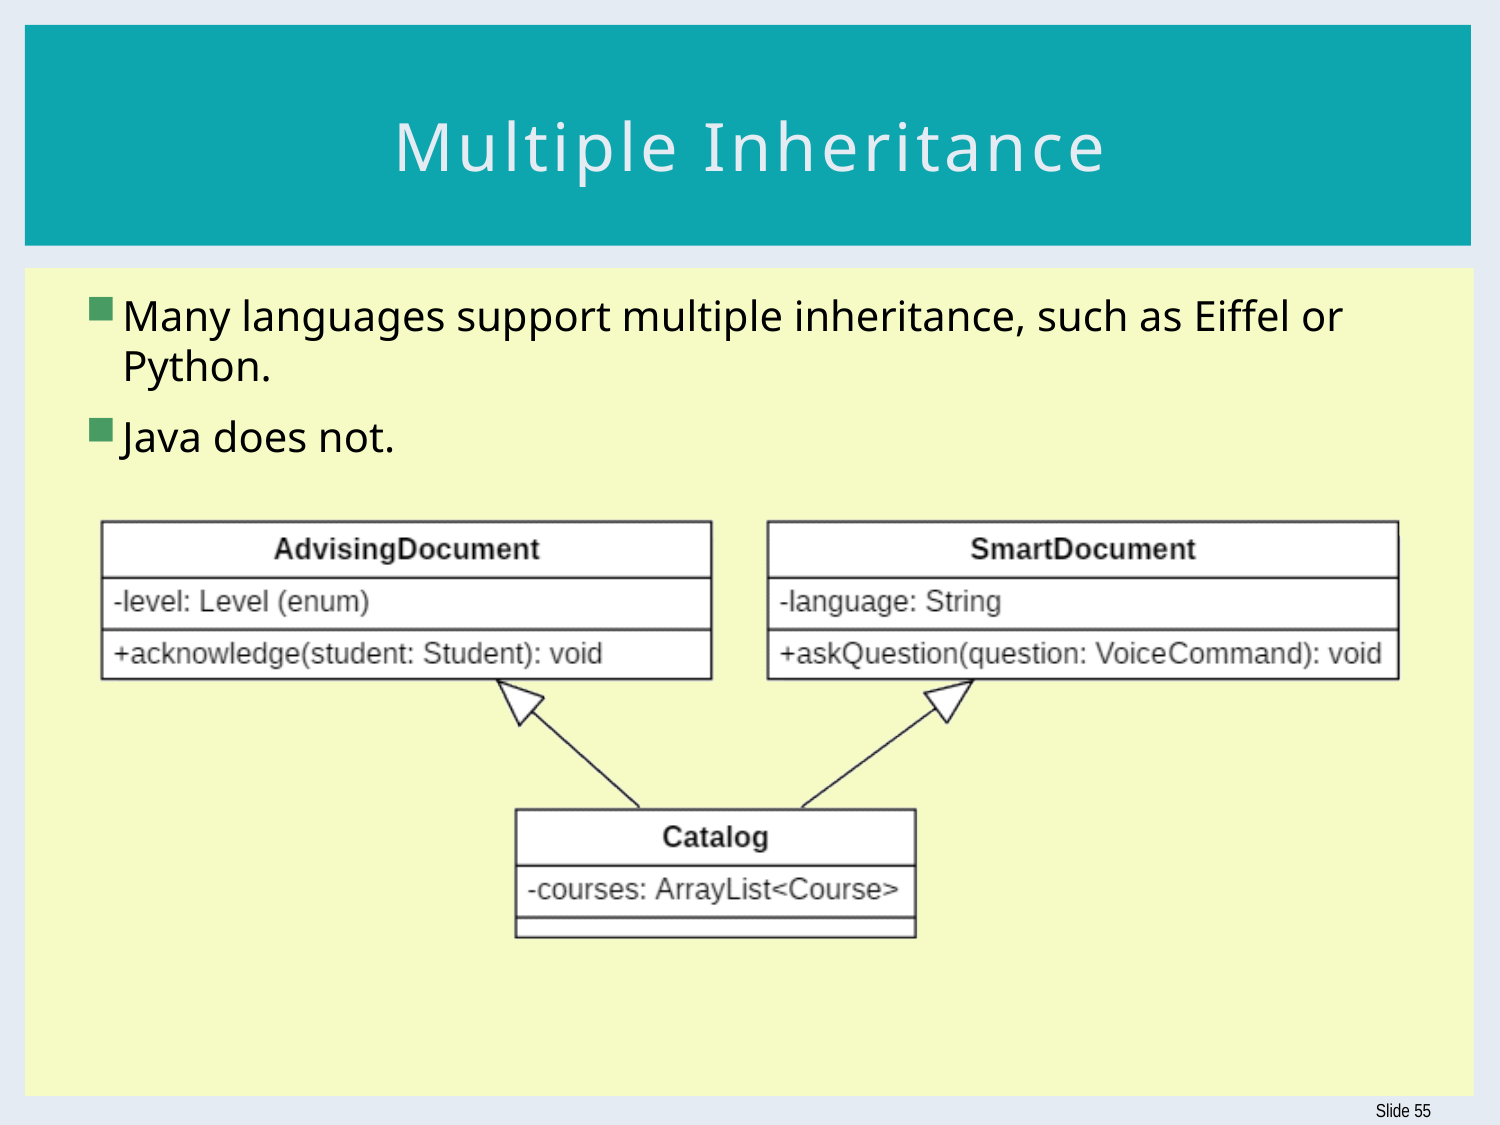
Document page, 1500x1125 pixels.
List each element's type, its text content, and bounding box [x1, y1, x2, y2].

picture [86, 501, 1418, 960]
list Many languages support multiple inheritance, such as Eiffel or Python. Java does not. [62, 281, 1442, 1005]
title Multiple Inheritance [62, 58, 1438, 232]
